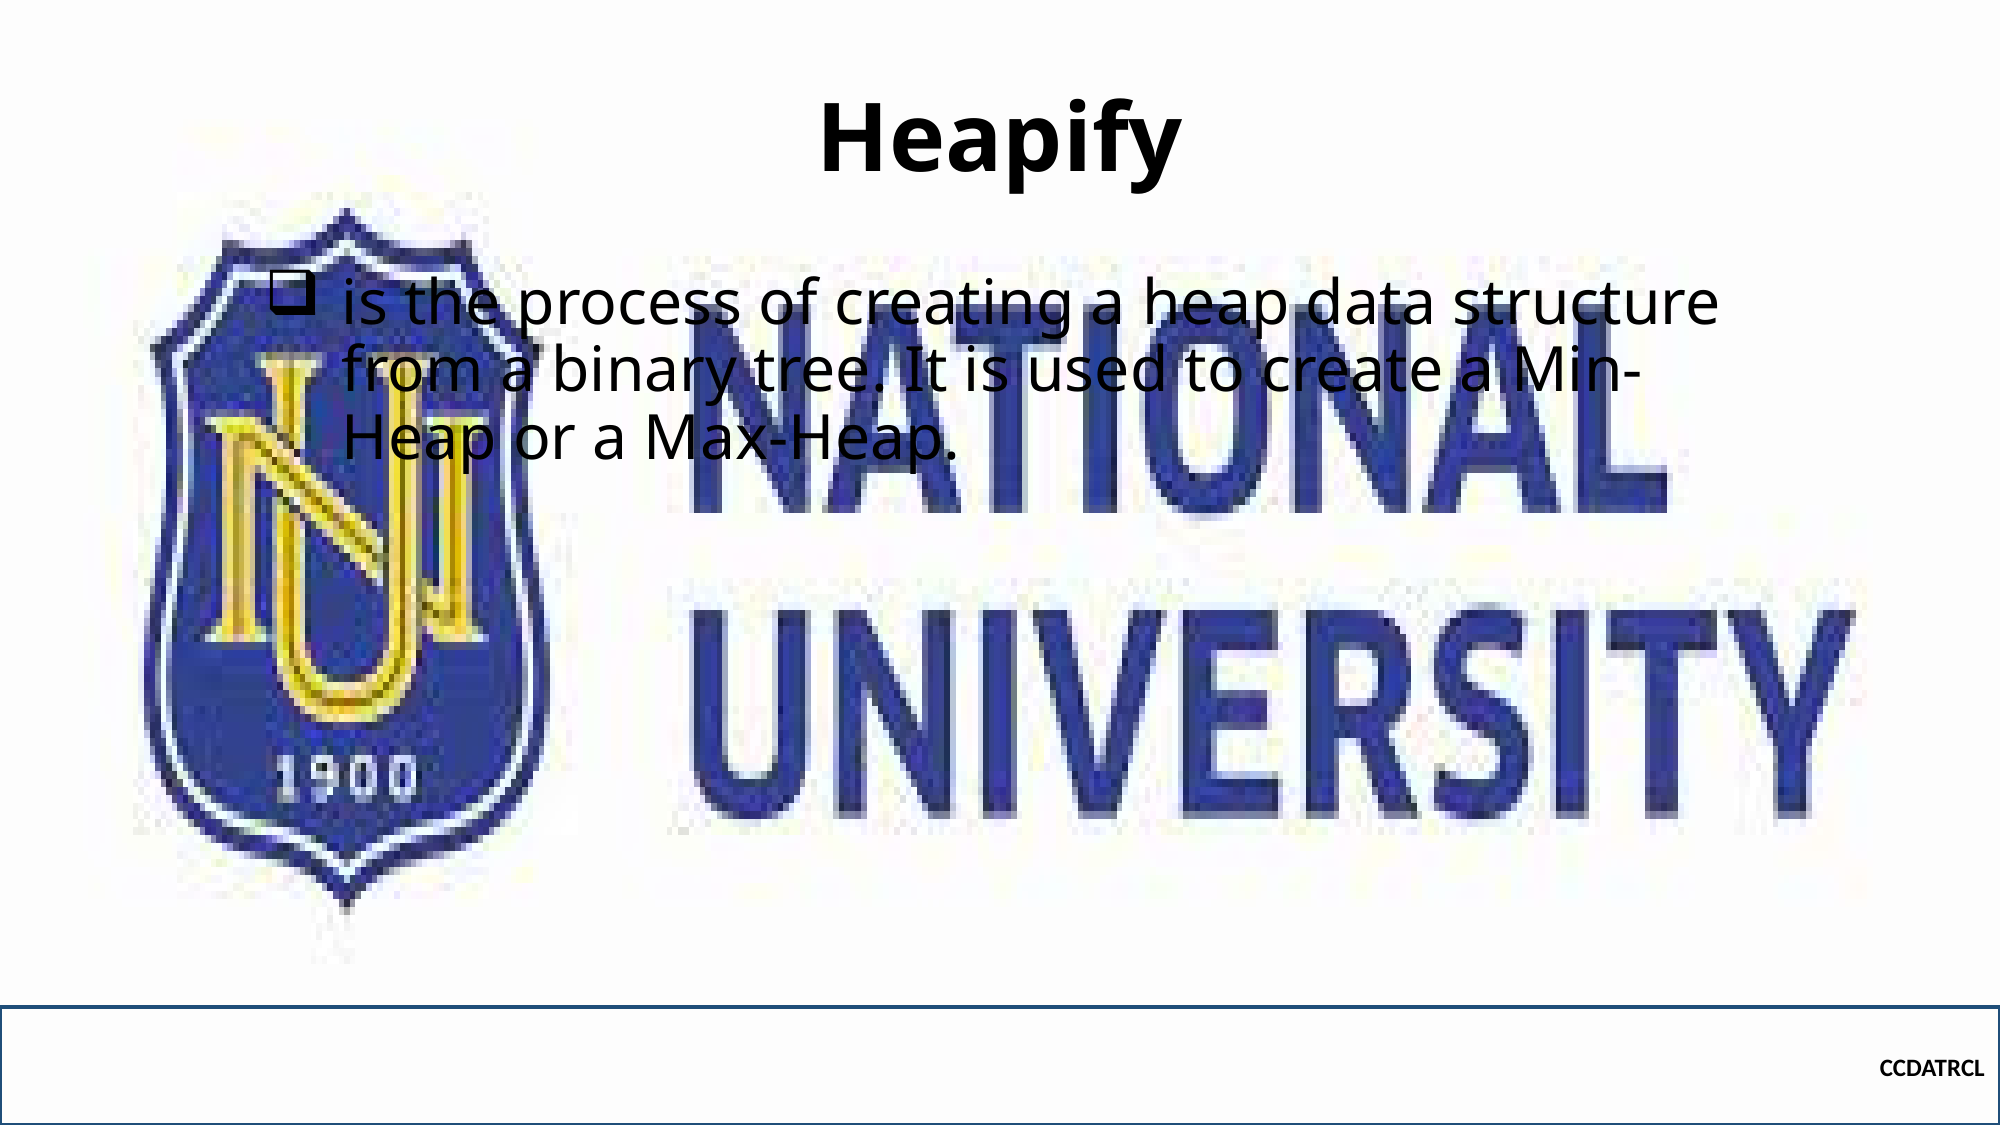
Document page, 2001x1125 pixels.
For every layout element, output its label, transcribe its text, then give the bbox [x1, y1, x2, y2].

text_box is the process of creating a heap data structure from a binary tree. It is used to create a Min-Heap or a Max-Heap. [249, 248, 1750, 953]
picture [0, 0, 2000, 1007]
title Heapify [249, 81, 1750, 200]
footer CCDATRCL [0, 1007, 2000, 1125]
